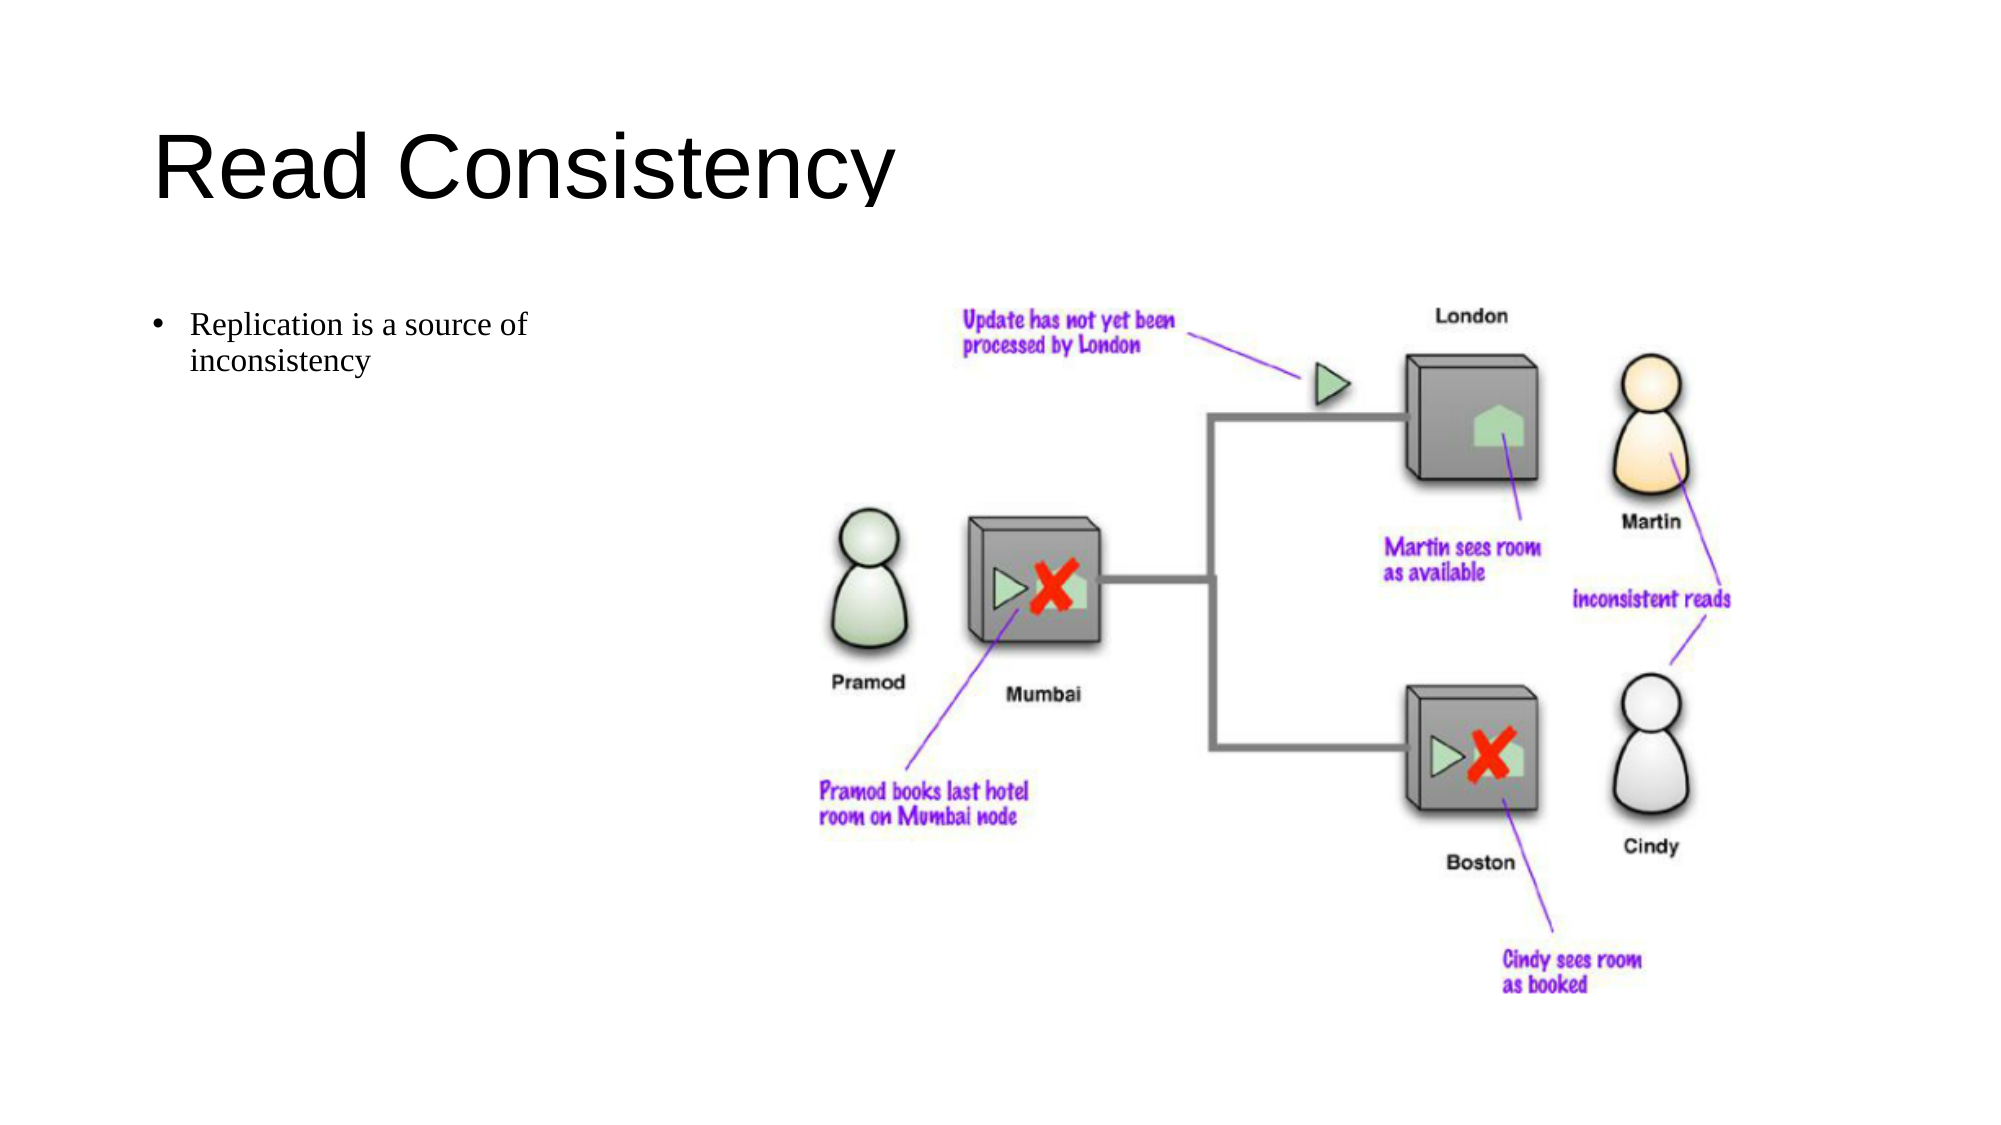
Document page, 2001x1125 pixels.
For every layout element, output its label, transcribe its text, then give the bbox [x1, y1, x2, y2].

picture [618, 207, 2000, 1041]
title Read Consistency [137, 59, 1863, 278]
list Replication is a source of inconsistency [137, 299, 618, 1014]
